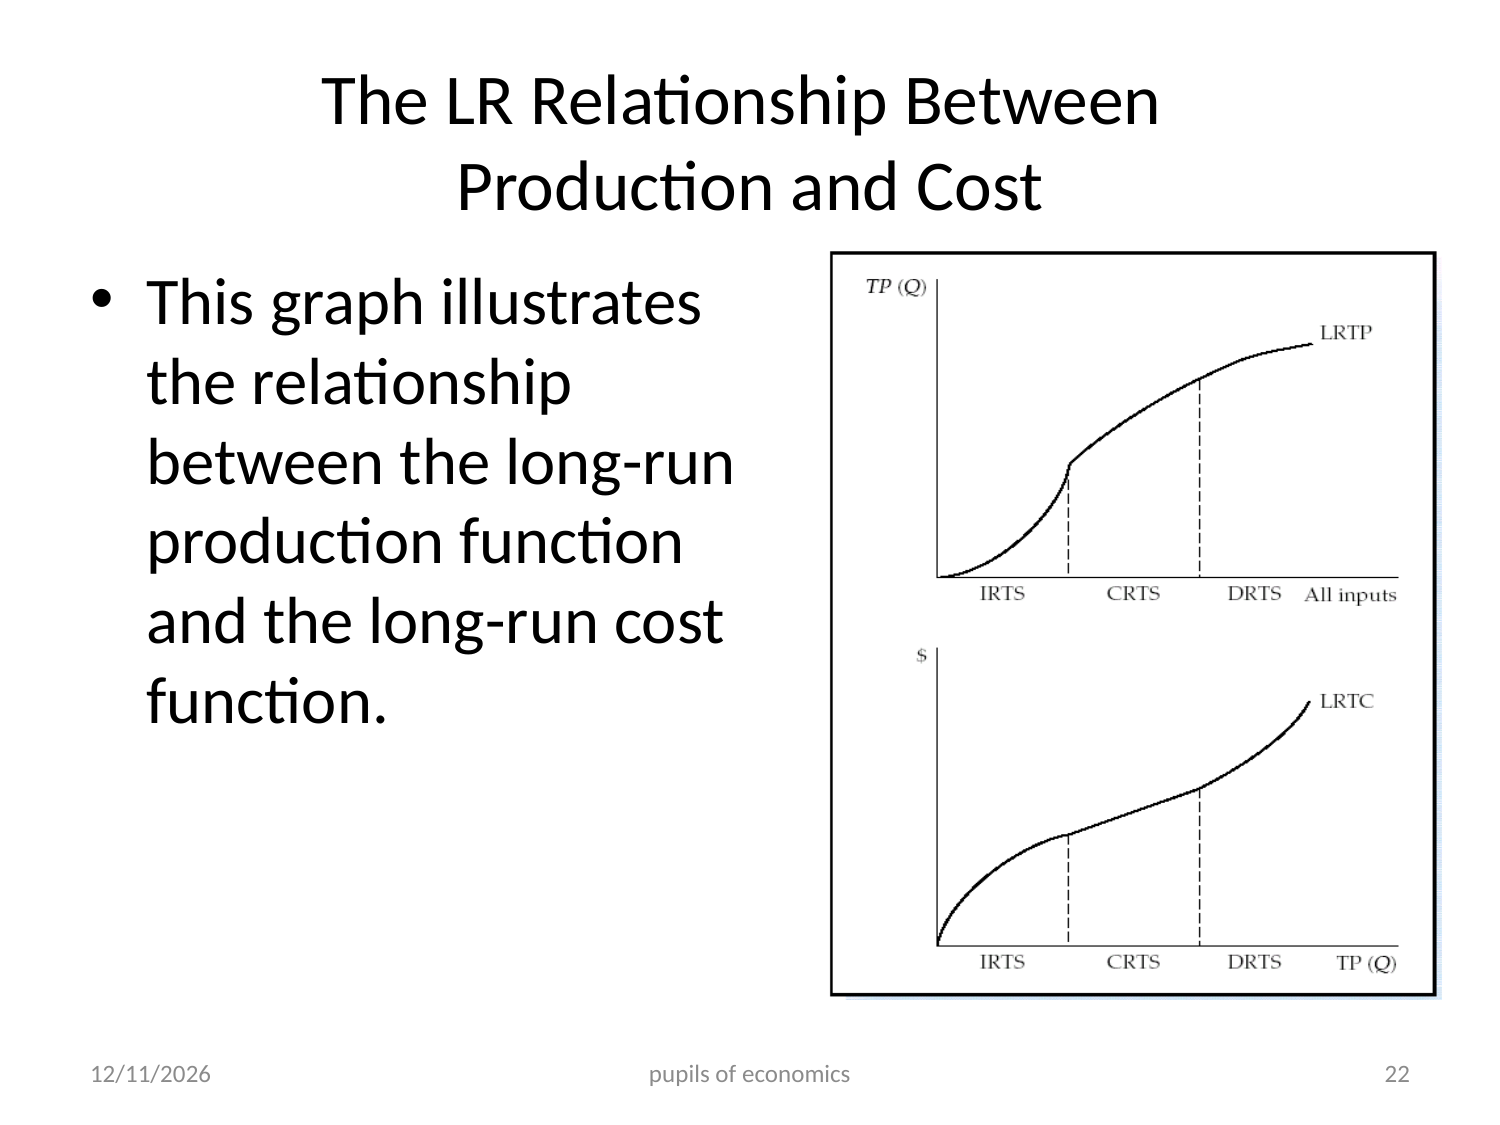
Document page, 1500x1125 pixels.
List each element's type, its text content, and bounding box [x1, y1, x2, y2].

title The LR Relationship Between Production and Cost [74, 44, 1426, 233]
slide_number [75, 1042, 425, 1103]
slide_number 22 [1074, 1042, 1425, 1103]
picture [824, 249, 1442, 1001]
footer pupils of economics [512, 1042, 988, 1103]
list This graph illustrates the relationship between the long-run production function and the long-run cost function. [74, 249, 788, 913]
